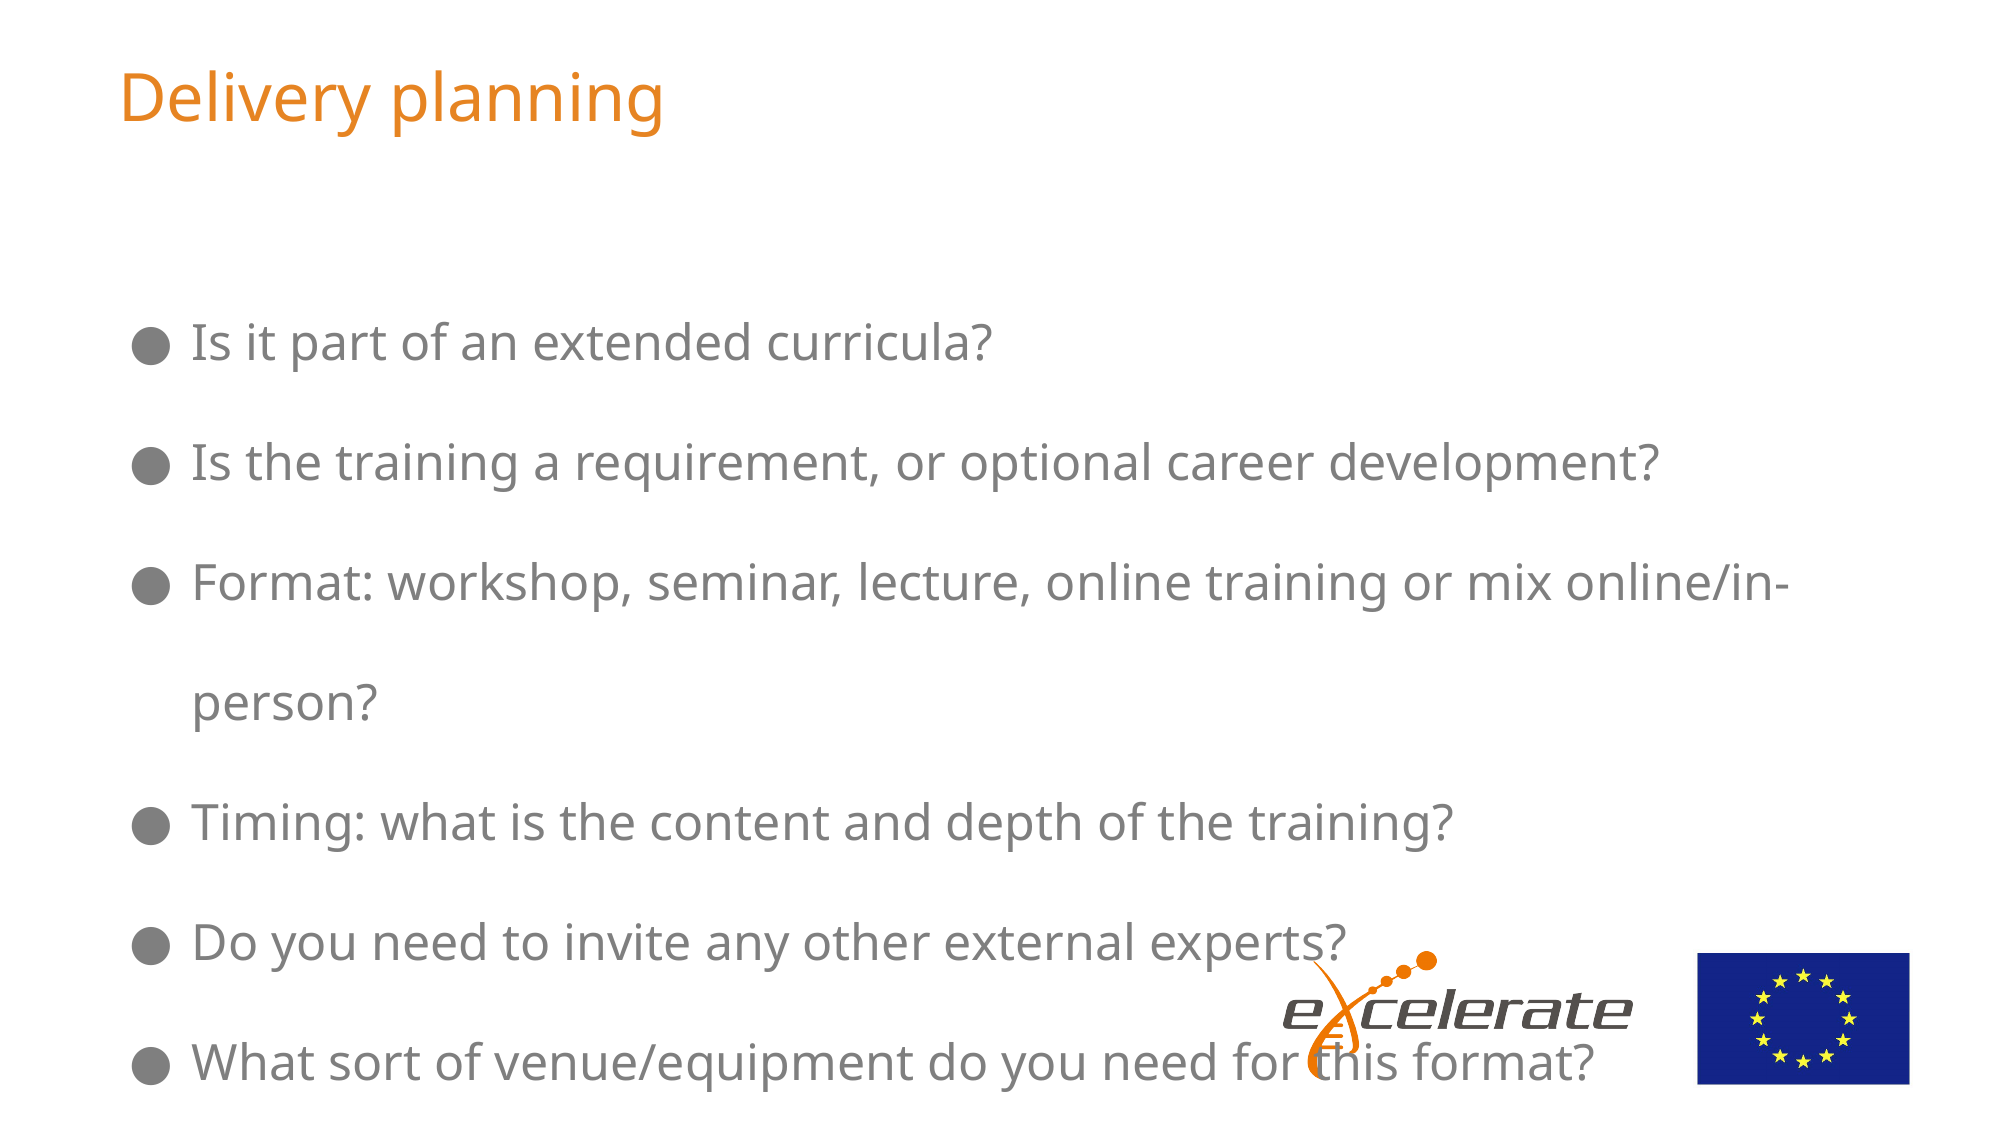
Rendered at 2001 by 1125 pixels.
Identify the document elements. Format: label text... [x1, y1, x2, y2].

title Delivery planning [118, 54, 1902, 138]
list Is it part of an extended curricula? Is the training a requirement, or optional career development? Format: workshop, seminar, lecture, online training or mix online/in-person? Timing: what is the content and depth of the training? Do you need to invite any other external experts? What sort of venue/equipment do you need for this format? Share your comments! [116, 250, 1900, 965]
picture [1693, 949, 1913, 1088]
picture [1283, 965, 1633, 1080]
